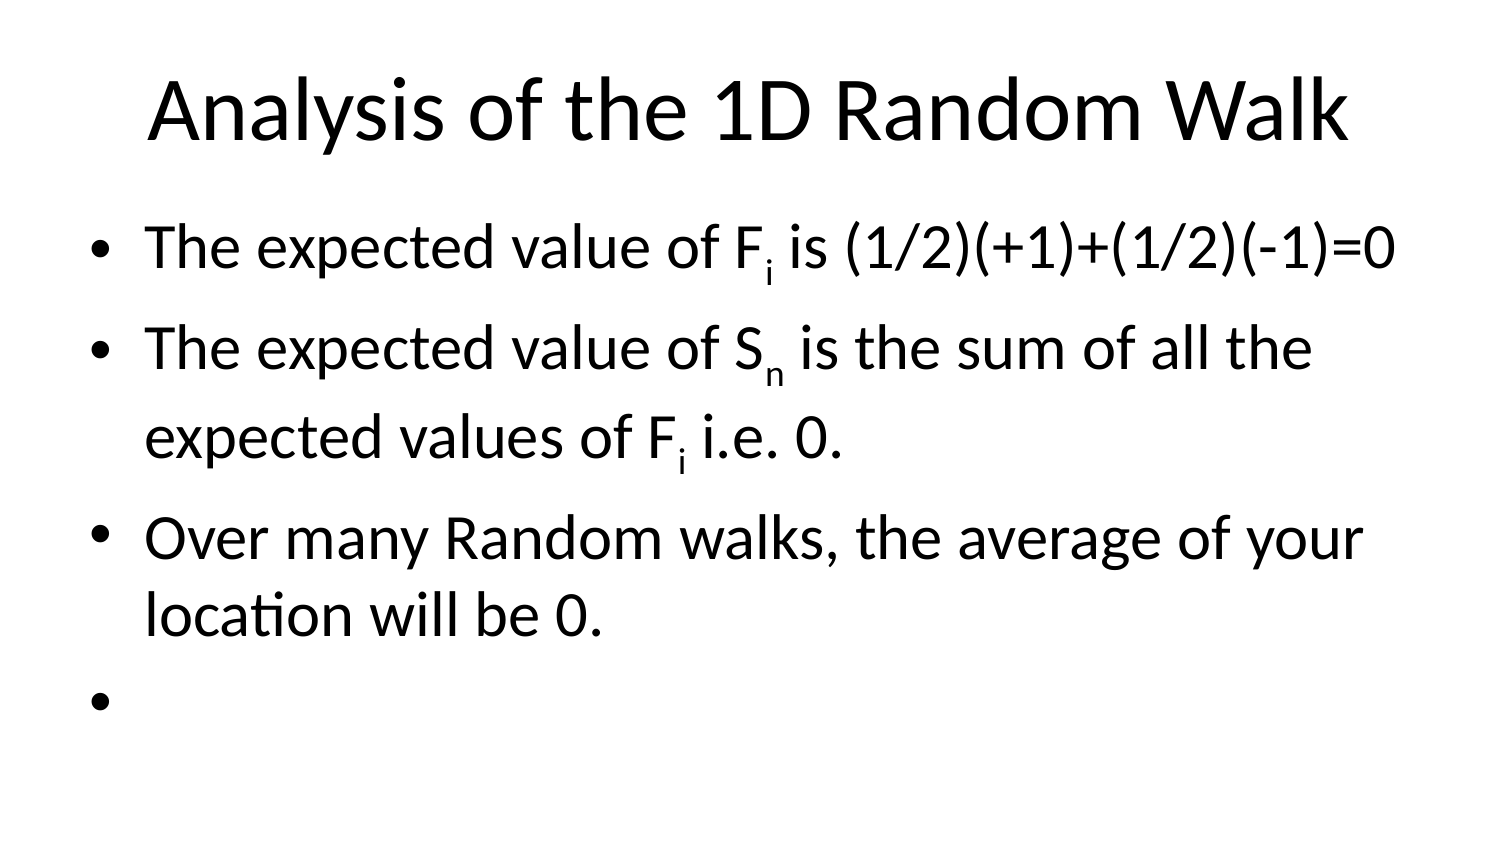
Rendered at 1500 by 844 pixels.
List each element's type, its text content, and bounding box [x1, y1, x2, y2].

text_box Analysis of the 1D Random Walk [74, 33, 1425, 175]
text_box The expected value of Fi is (1/2)(+1)+(1/2)(-1)=0 The expected value of Sn is the sum of all the expected values of Fi i.e. 0. Over many Random walks, the average of your location will be 0. [74, 196, 1425, 754]
